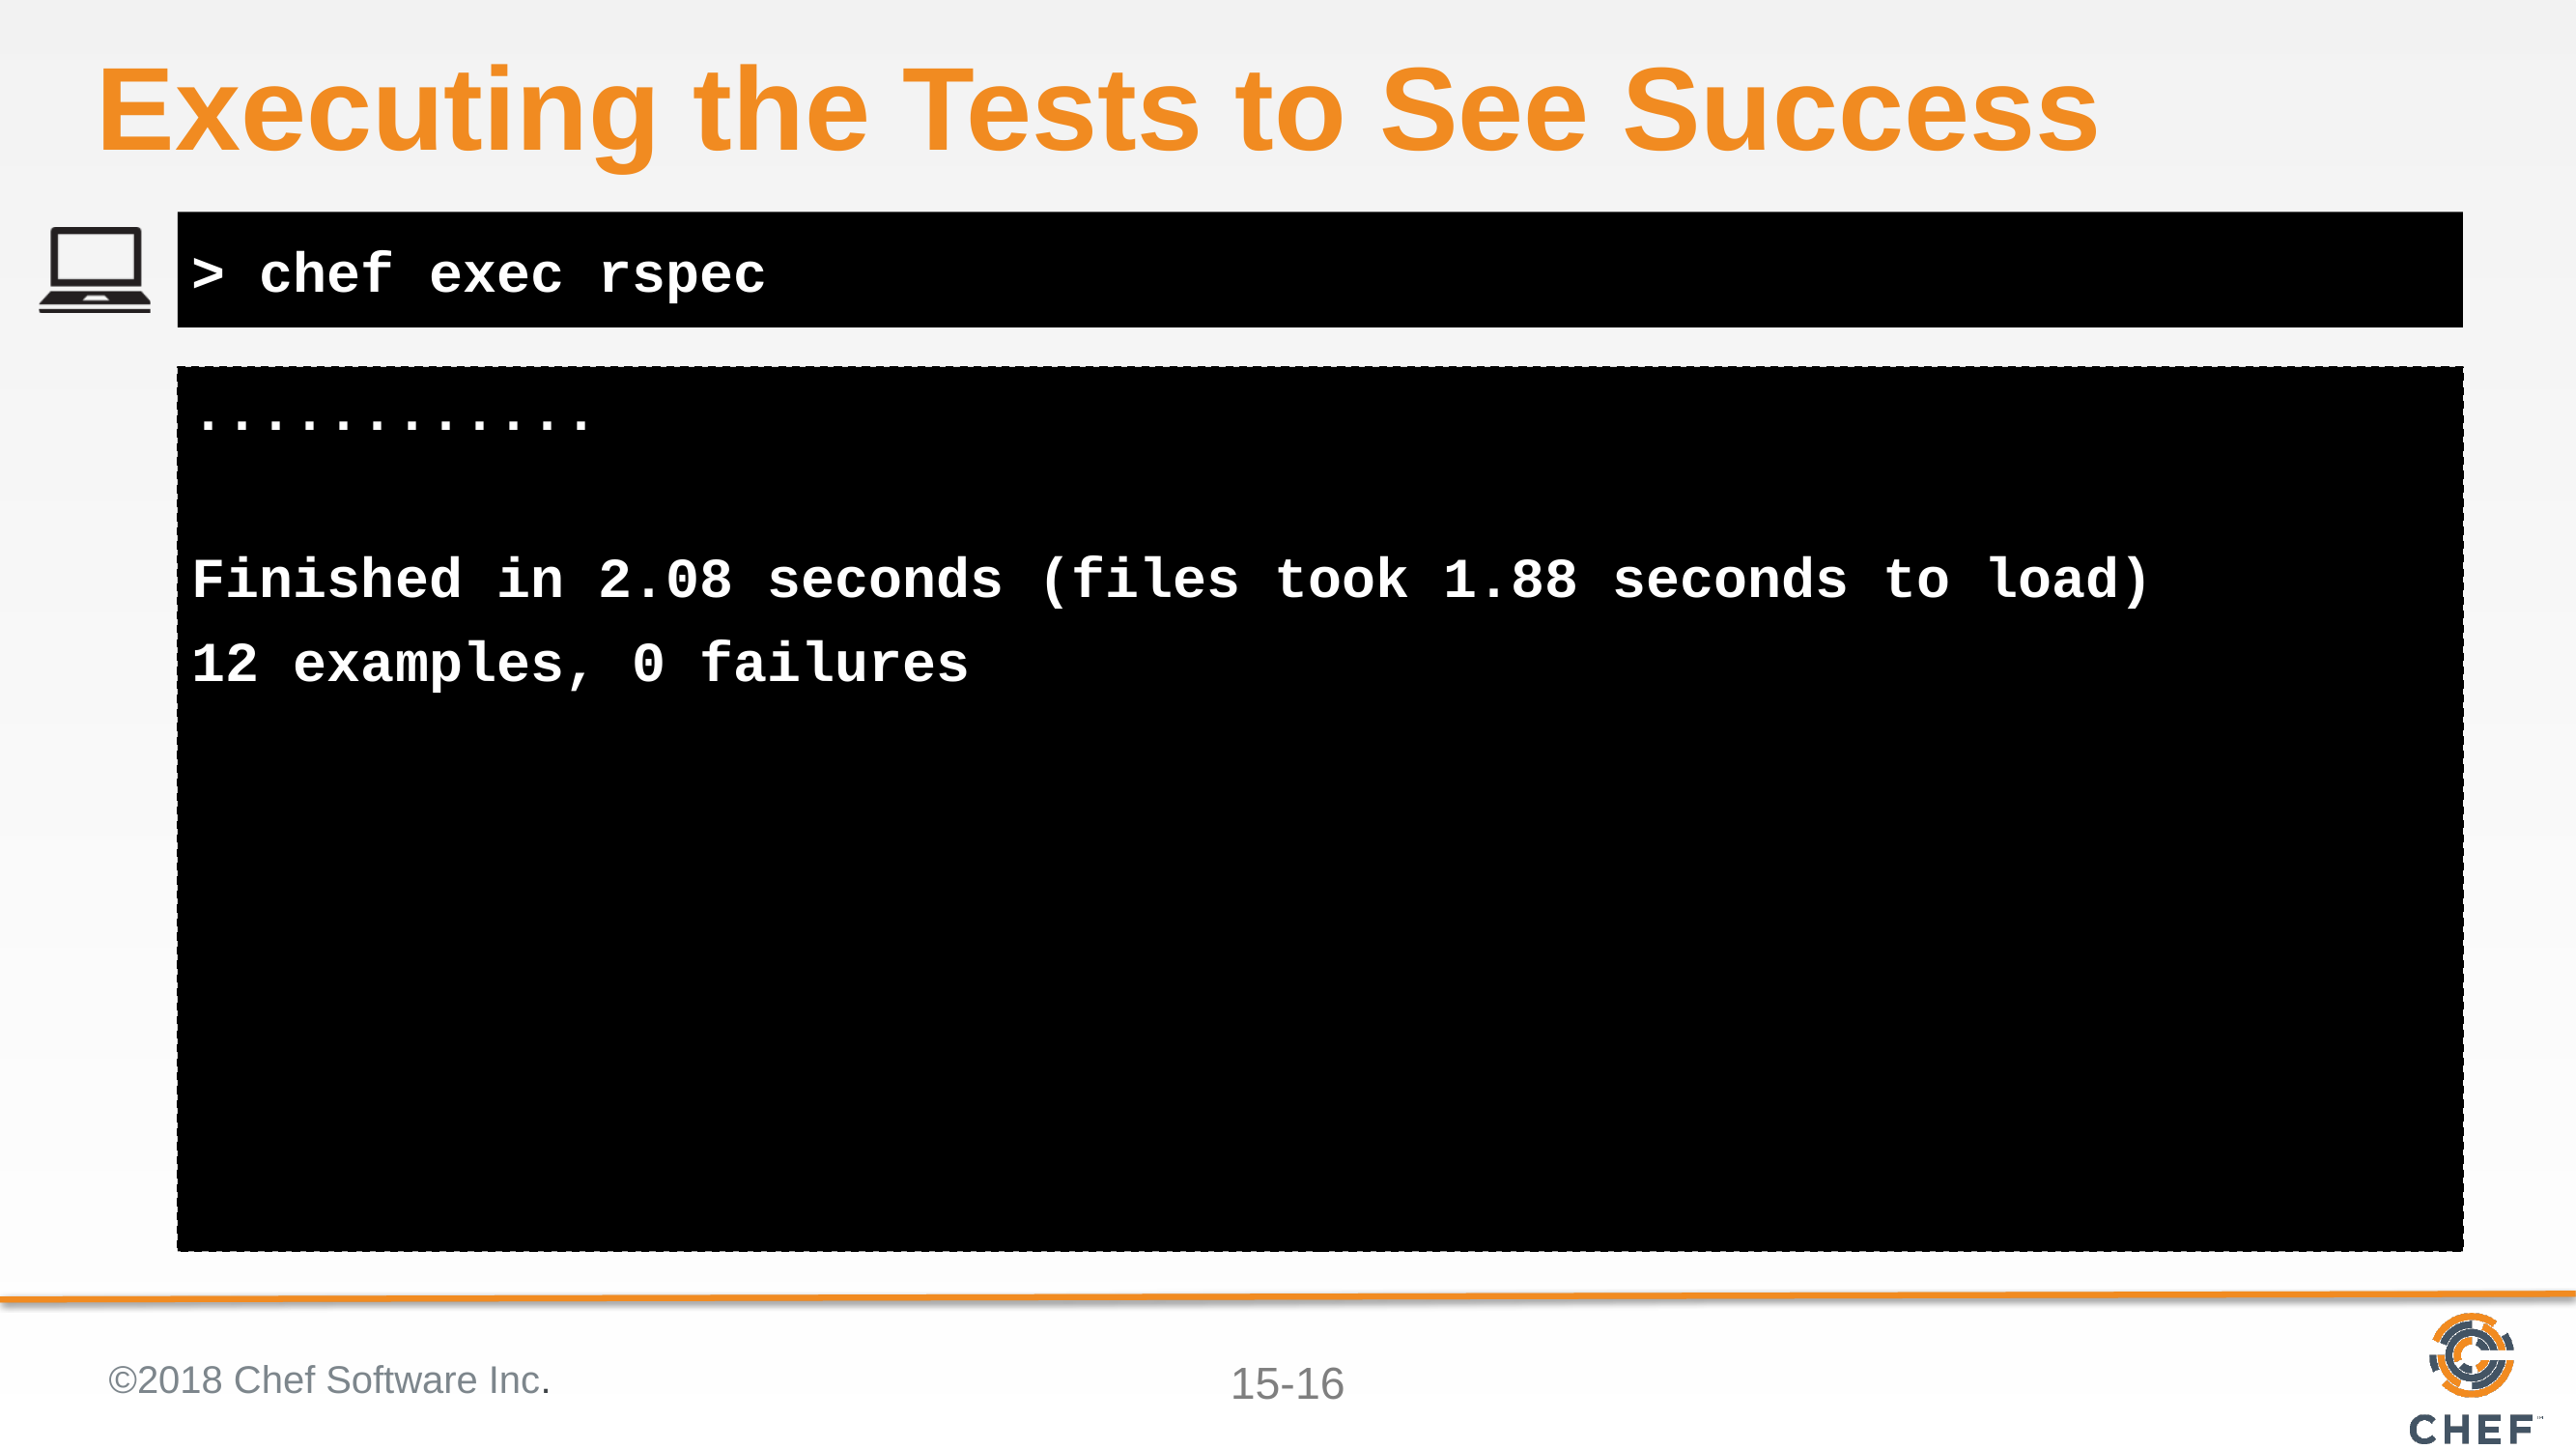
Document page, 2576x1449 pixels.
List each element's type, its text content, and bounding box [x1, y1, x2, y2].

list ............ Finished in 2.08 seconds (files took 1.88 seconds to load) 12 examples, 0 failures [177, 366, 2464, 1252]
title Executing the Tests to See Success [96, 48, 2463, 180]
list > chef exec rspec [177, 212, 2463, 327]
picture [2399, 1297, 2551, 1449]
